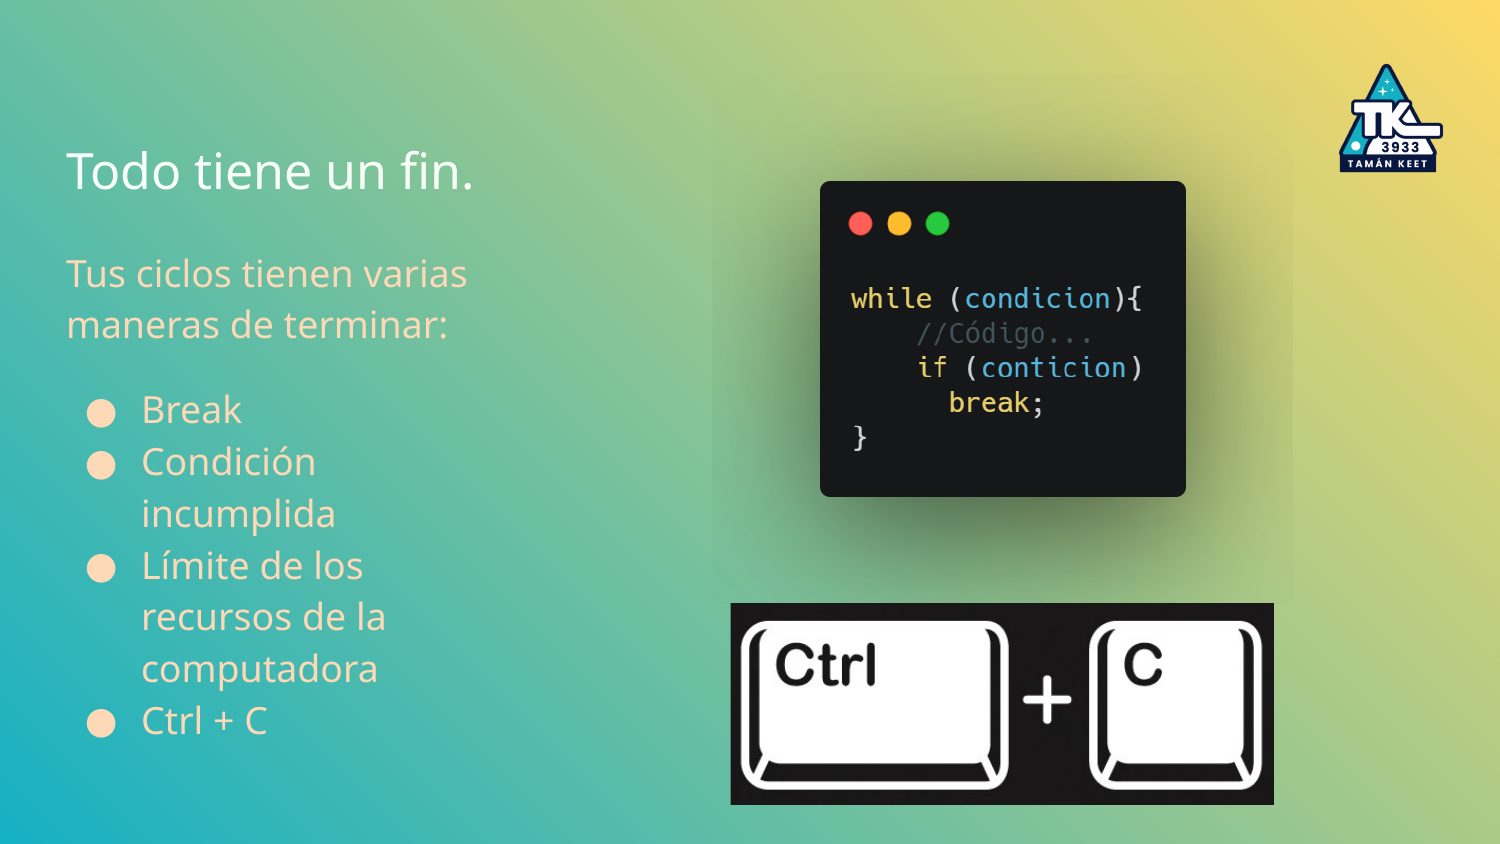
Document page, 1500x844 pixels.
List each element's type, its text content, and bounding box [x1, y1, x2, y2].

picture [1321, 51, 1458, 188]
title Todo tiene un fin. [51, 91, 512, 216]
list Tus ciclos tienen varias maneras de terminar: Break Condición incumplida Límite de los recursos de la computadora Ctrl + C [51, 227, 512, 750]
picture [712, 73, 1293, 805]
